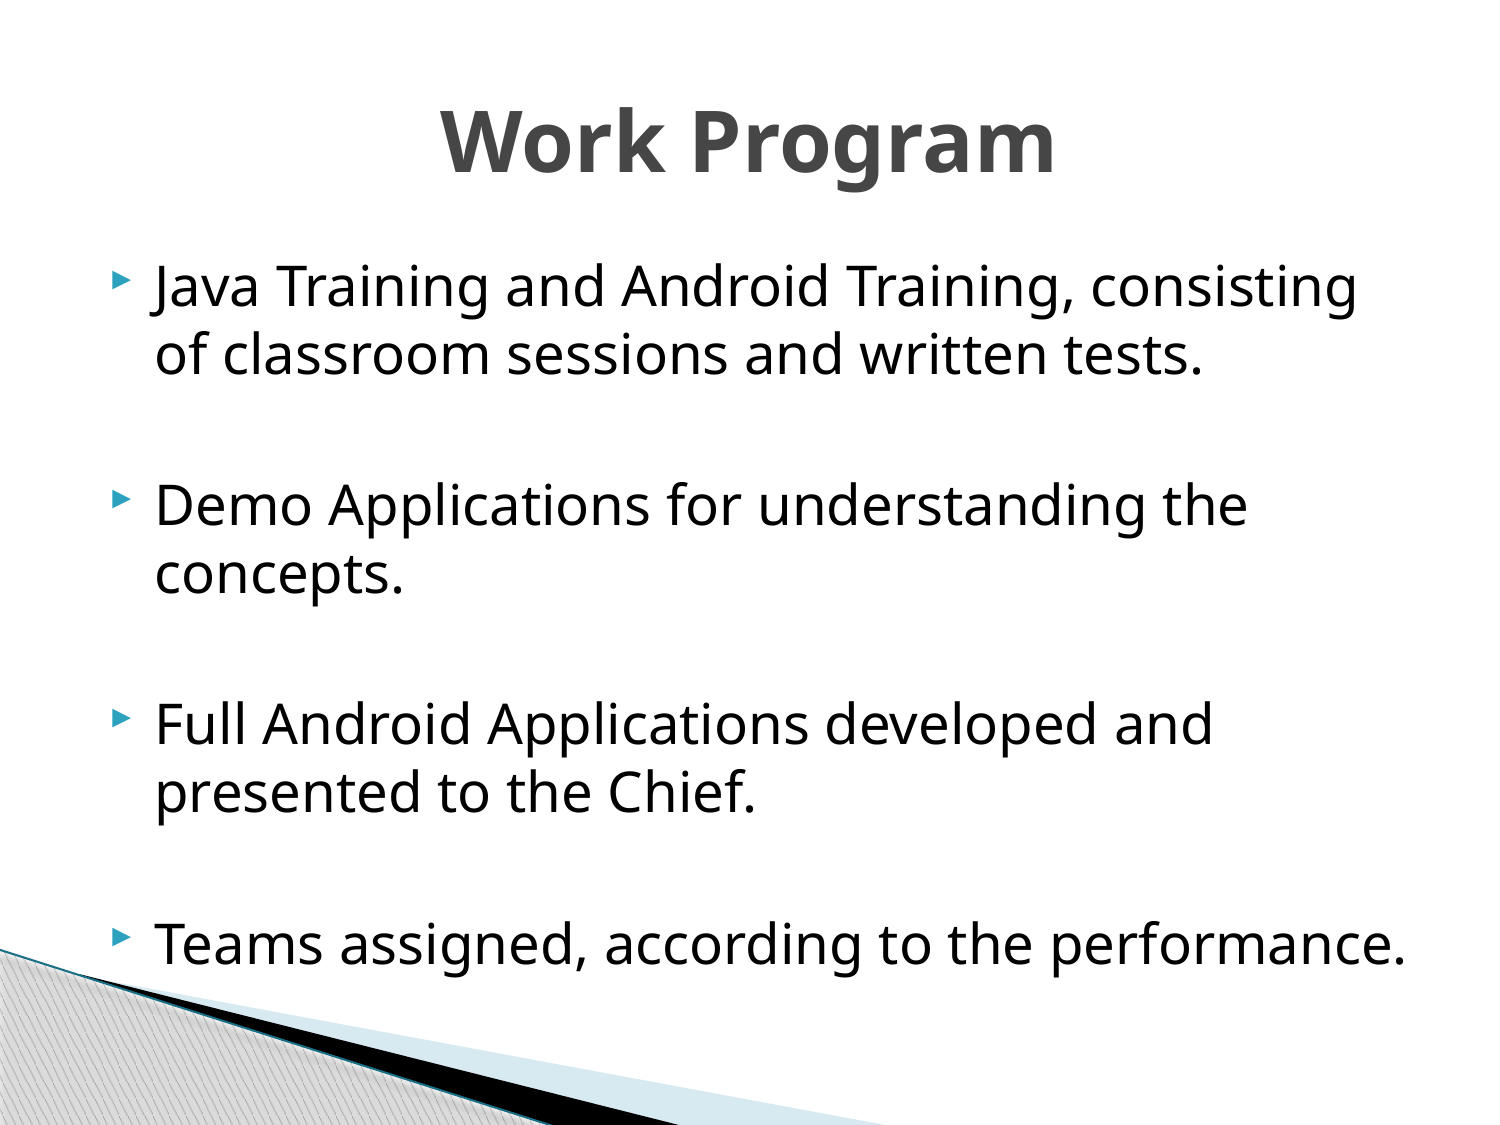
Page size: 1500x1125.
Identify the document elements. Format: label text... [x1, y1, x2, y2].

title Work Program [75, 45, 1425, 233]
list Java Training and Android Training, consisting of classroom sessions and written tests. Demo Applications for understanding the concepts. Full Android Applications developed and presented to the Chief. Teams assigned, according to the performance. [75, 243, 1425, 1013]
